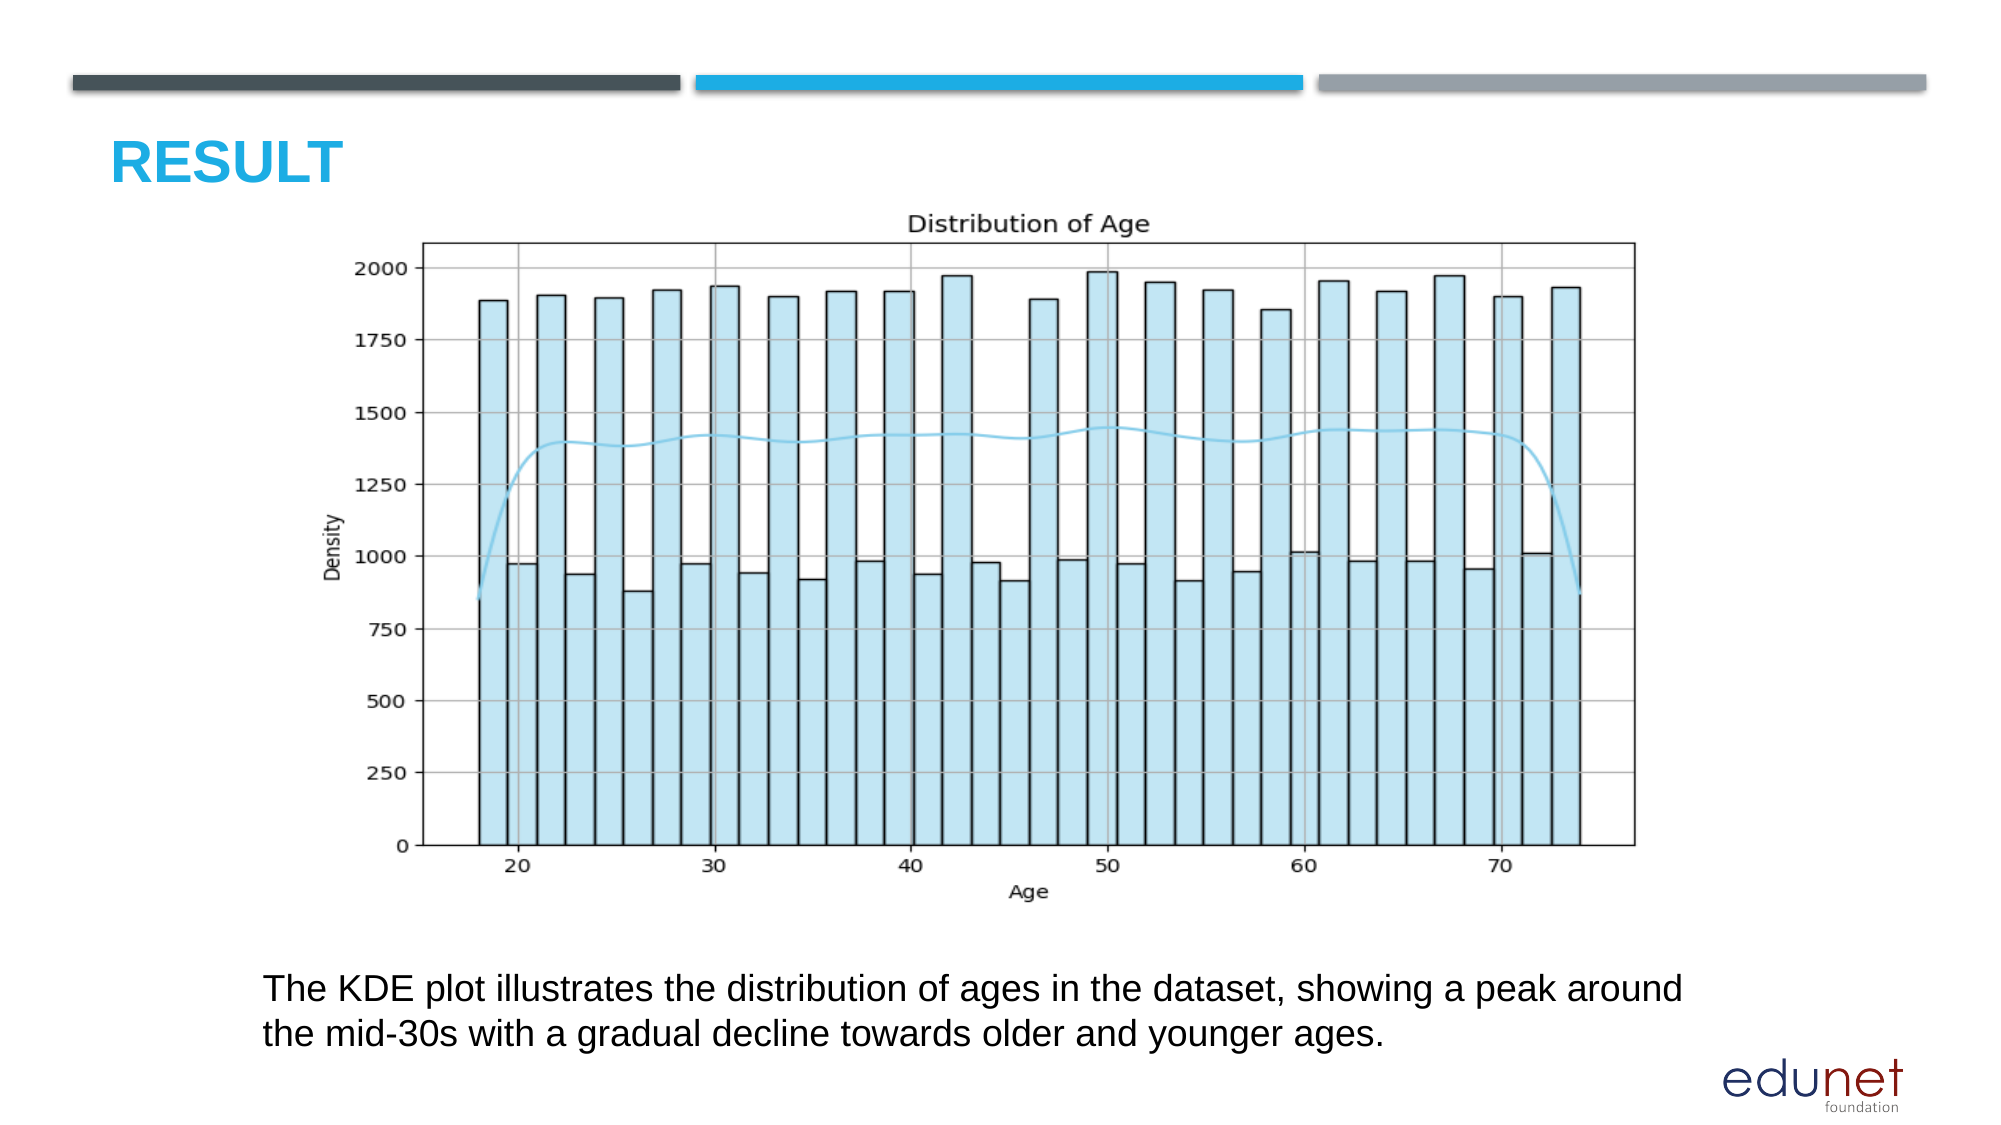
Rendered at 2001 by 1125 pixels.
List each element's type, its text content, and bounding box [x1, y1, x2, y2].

picture [306, 201, 1650, 915]
text_box The KDE plot illustrates the distribution of ages in the dataset, showing a peak around the mid-30s with a gradual decline towards older and younger ages. [247, 956, 1758, 1063]
picture [1719, 1056, 1905, 1116]
text_box [95, 213, 1905, 980]
text_box Result [95, 115, 1905, 202]
